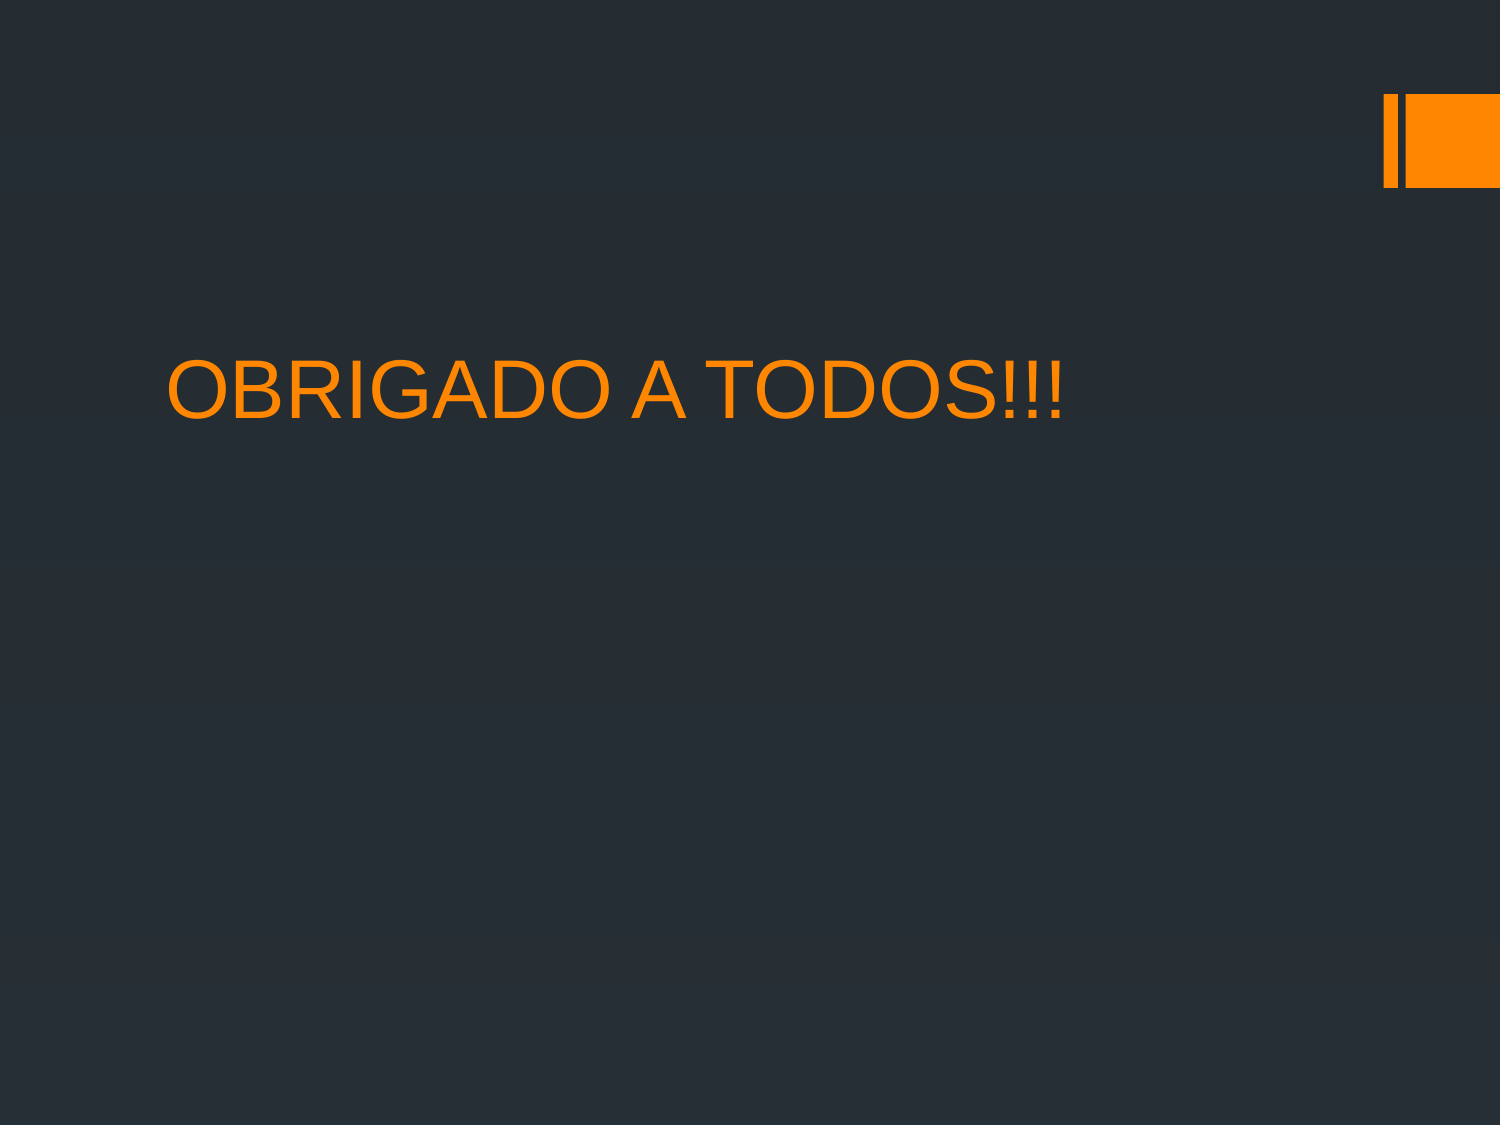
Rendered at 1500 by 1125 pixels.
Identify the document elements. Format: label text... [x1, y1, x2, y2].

title OBRIGADO A TODOS!!! [150, 253, 1350, 443]
